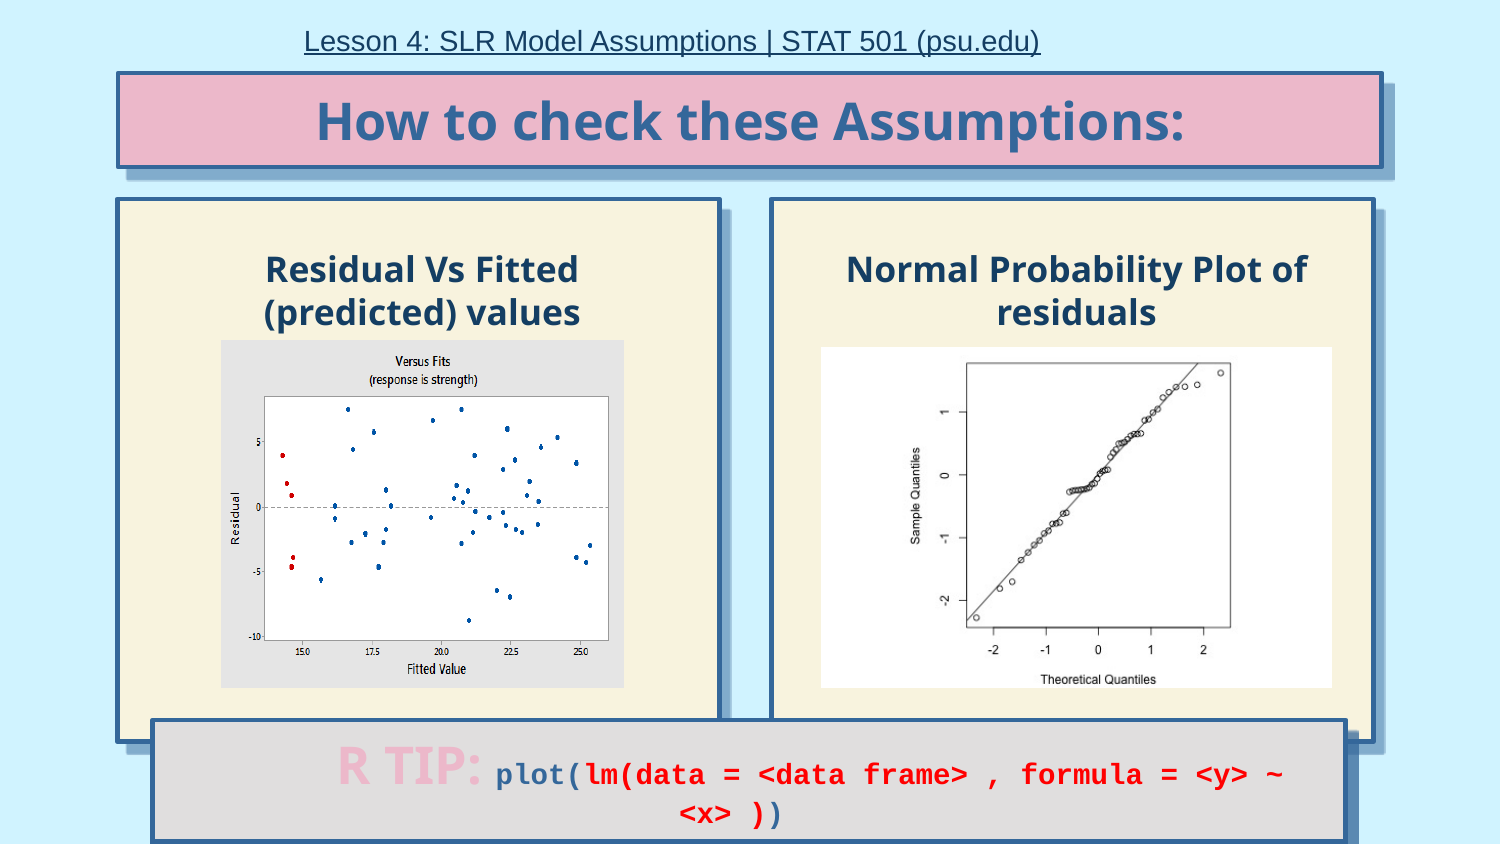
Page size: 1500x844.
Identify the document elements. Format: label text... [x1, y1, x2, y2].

title How to check these Assumptions: [116, 71, 1384, 169]
subtitle Normal Probability Plot of residuals [811, 246, 1343, 348]
text_box R TIP: plot(lm(data = <data frame> , formula = <y> ~ <x> )) [152, 719, 1346, 842]
picture [821, 347, 1332, 688]
subtitle Residual Vs Fitted (predicted) values [157, 246, 688, 348]
text_box Lesson 4: SLR Model Assumptions | STAT 501 (psu.edu) [289, 14, 1195, 65]
picture [221, 340, 624, 688]
